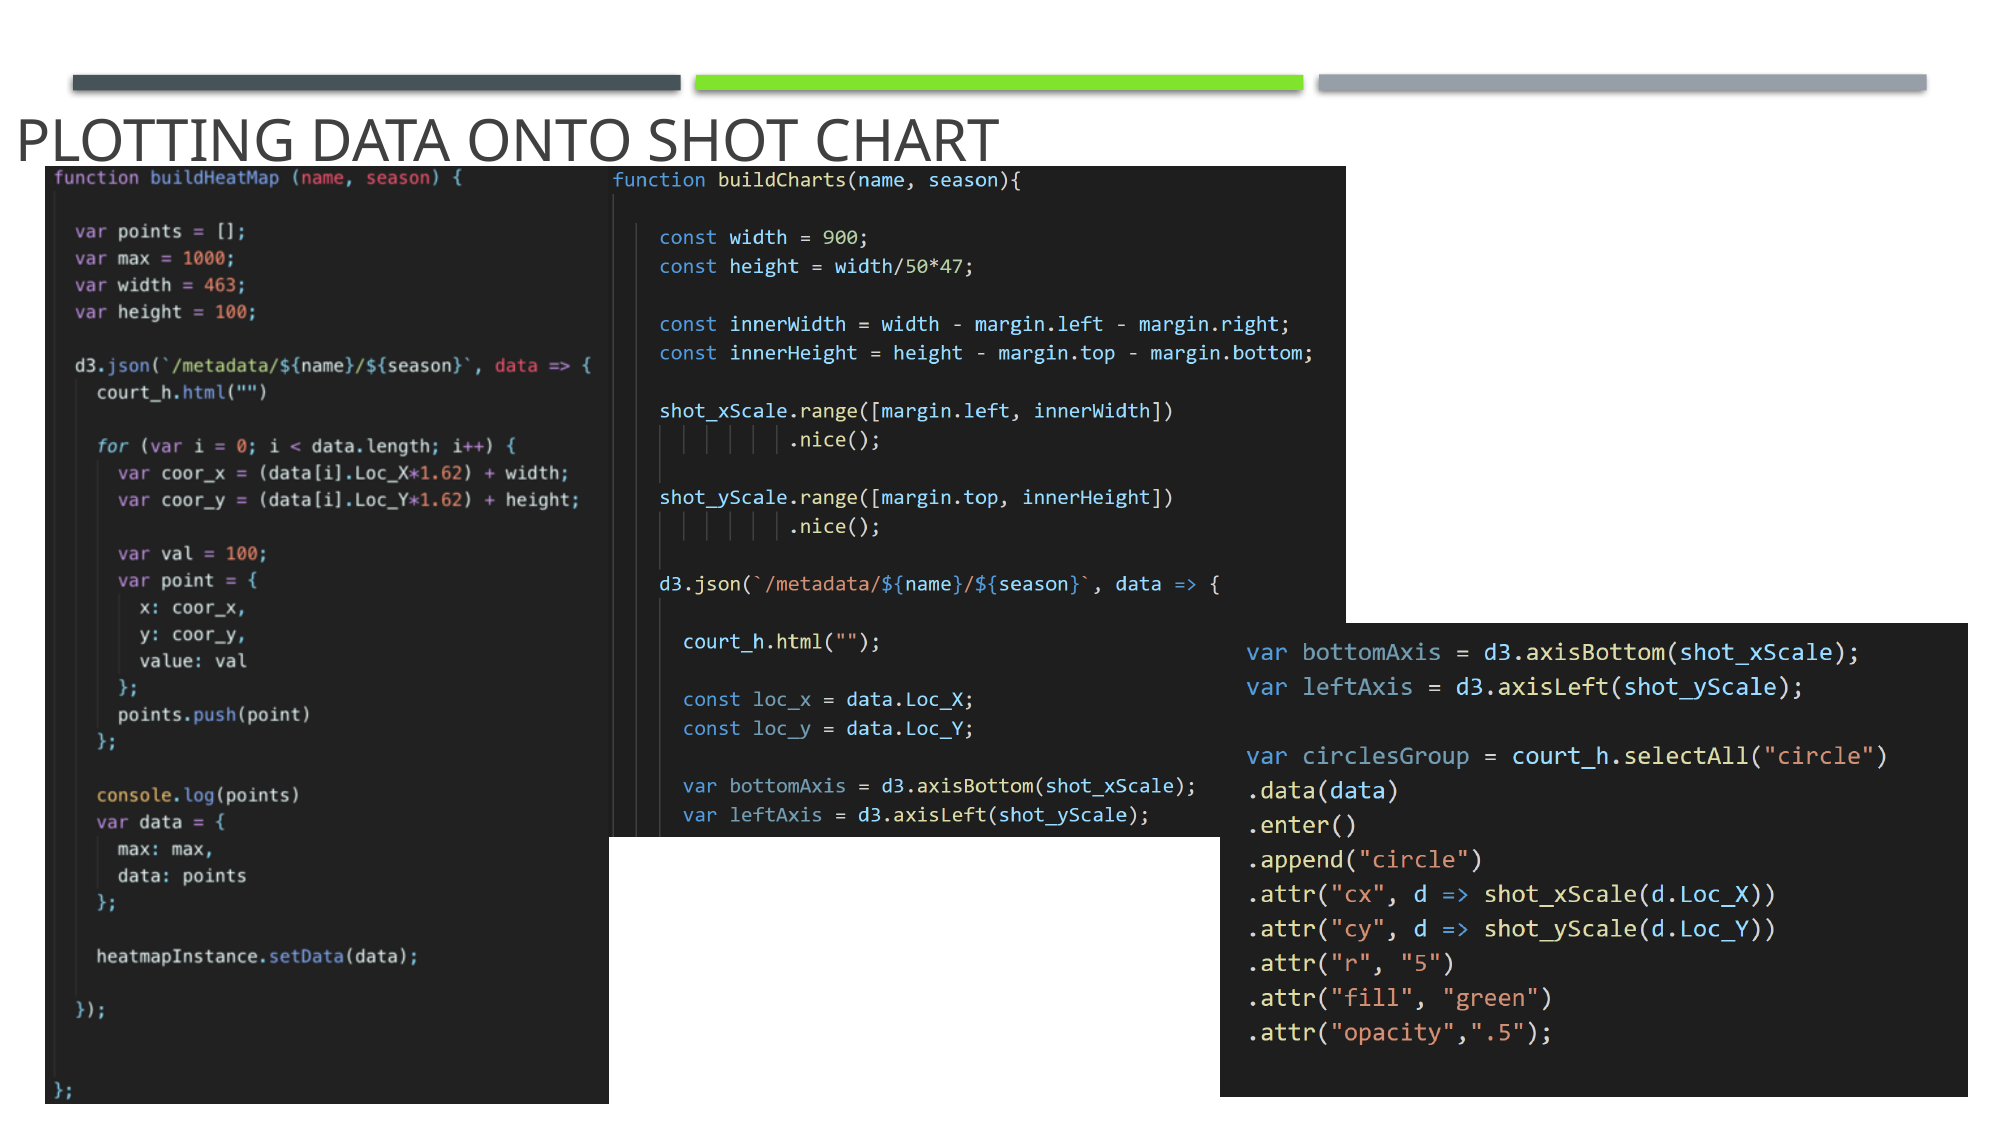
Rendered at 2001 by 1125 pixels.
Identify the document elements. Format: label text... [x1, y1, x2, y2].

title Plotting Data onto Shot chart [0, 81, 1810, 181]
picture [44, 166, 1968, 1105]
